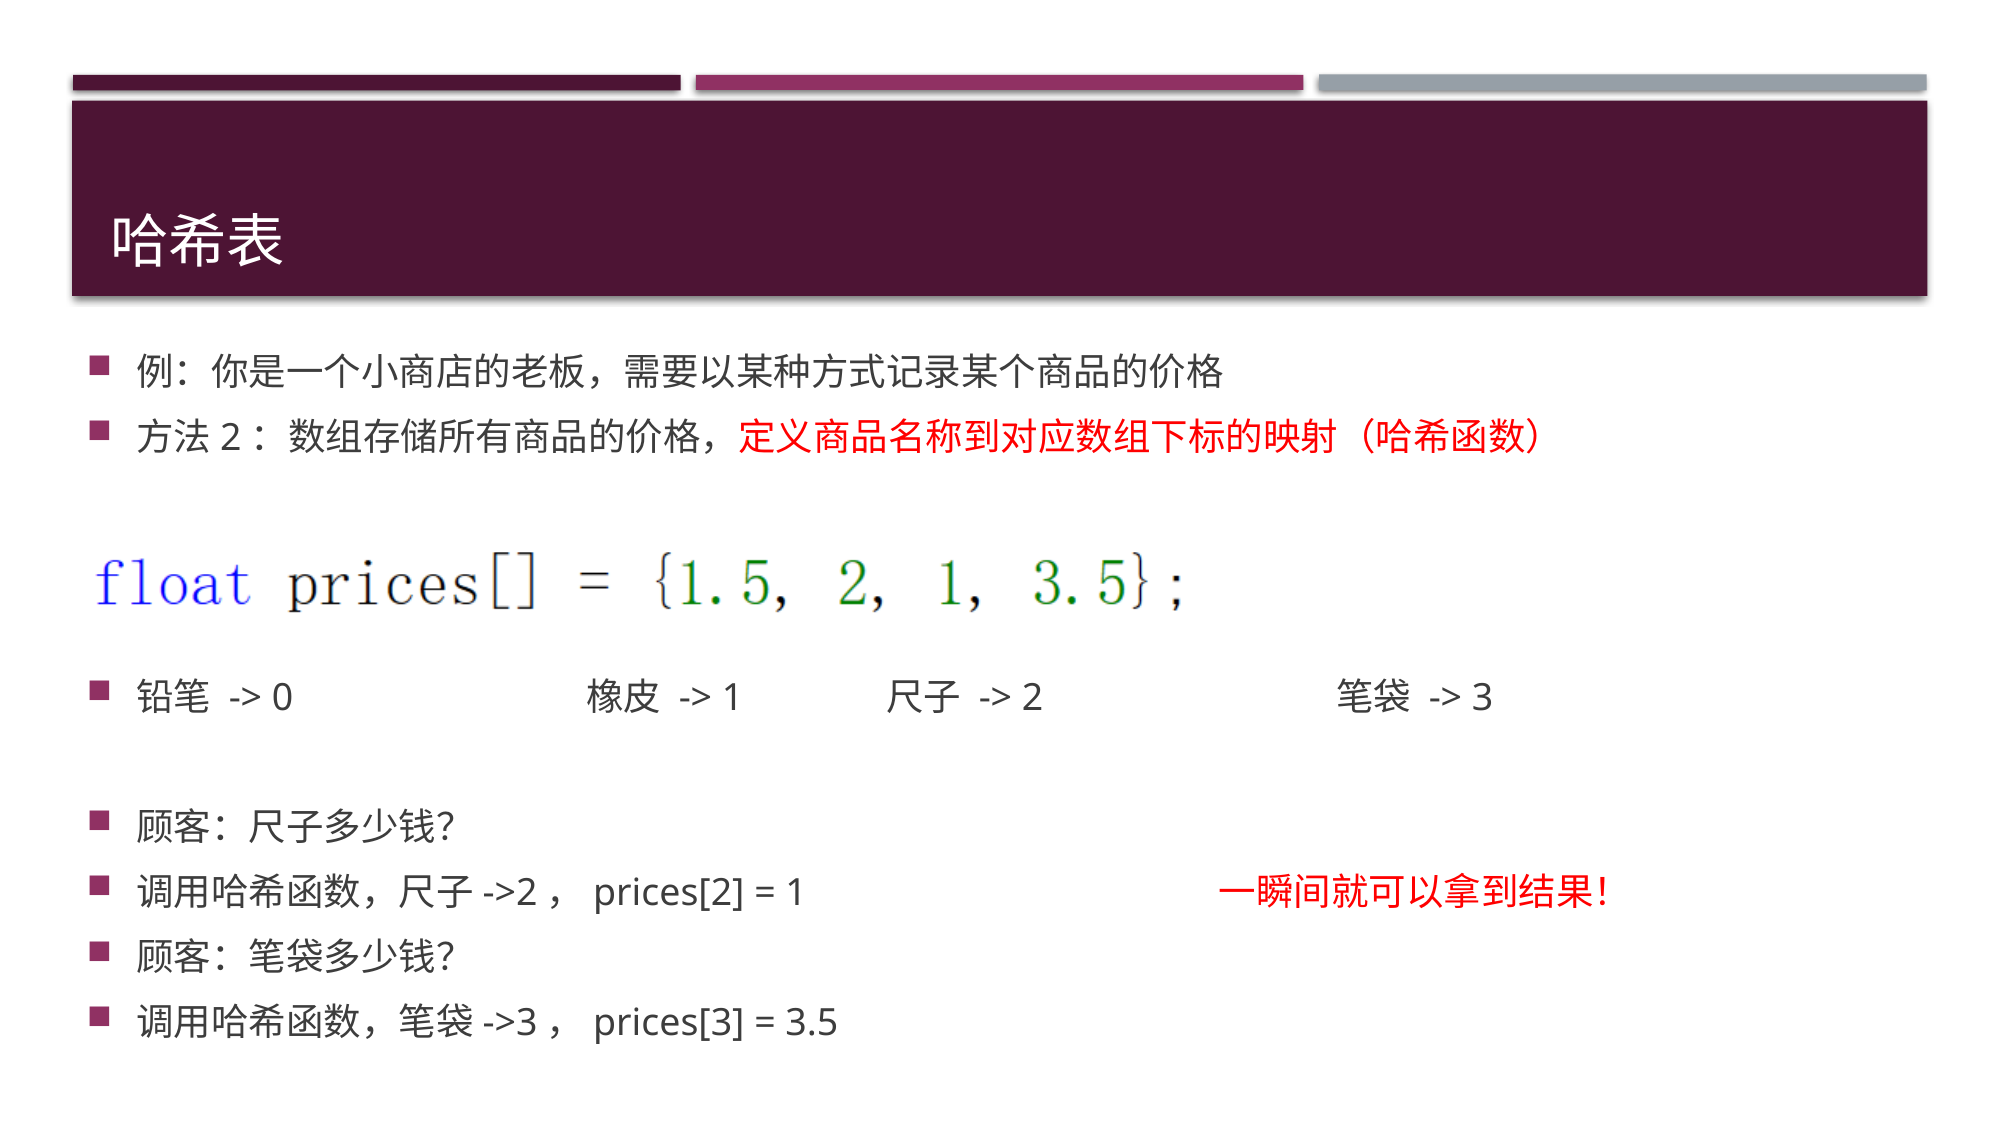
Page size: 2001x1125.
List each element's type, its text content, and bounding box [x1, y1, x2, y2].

picture [62, 538, 1735, 623]
text_box 一瞬间就可以拿到结果！ [1204, 860, 1637, 921]
title 哈希表 [95, 115, 1905, 282]
list 例：你是一个小商店的老板，需要以某种方式记录某个商品的价格 方法2：数组存储所有商品的价格，定义商品名称到对应数组下标的映射（哈希函数） 铅笔 -> 0 橡皮 -> 1 尺子 -> 2 笔袋 -> 3 顾客：尺子多少钱？ 调用哈希函数，尺子->2，prices[2] = 1 顾客：笔袋多少钱？ 调用哈希函数，笔袋->3，prices[3] = 3.5 [71, 426, 1881, 1030]
